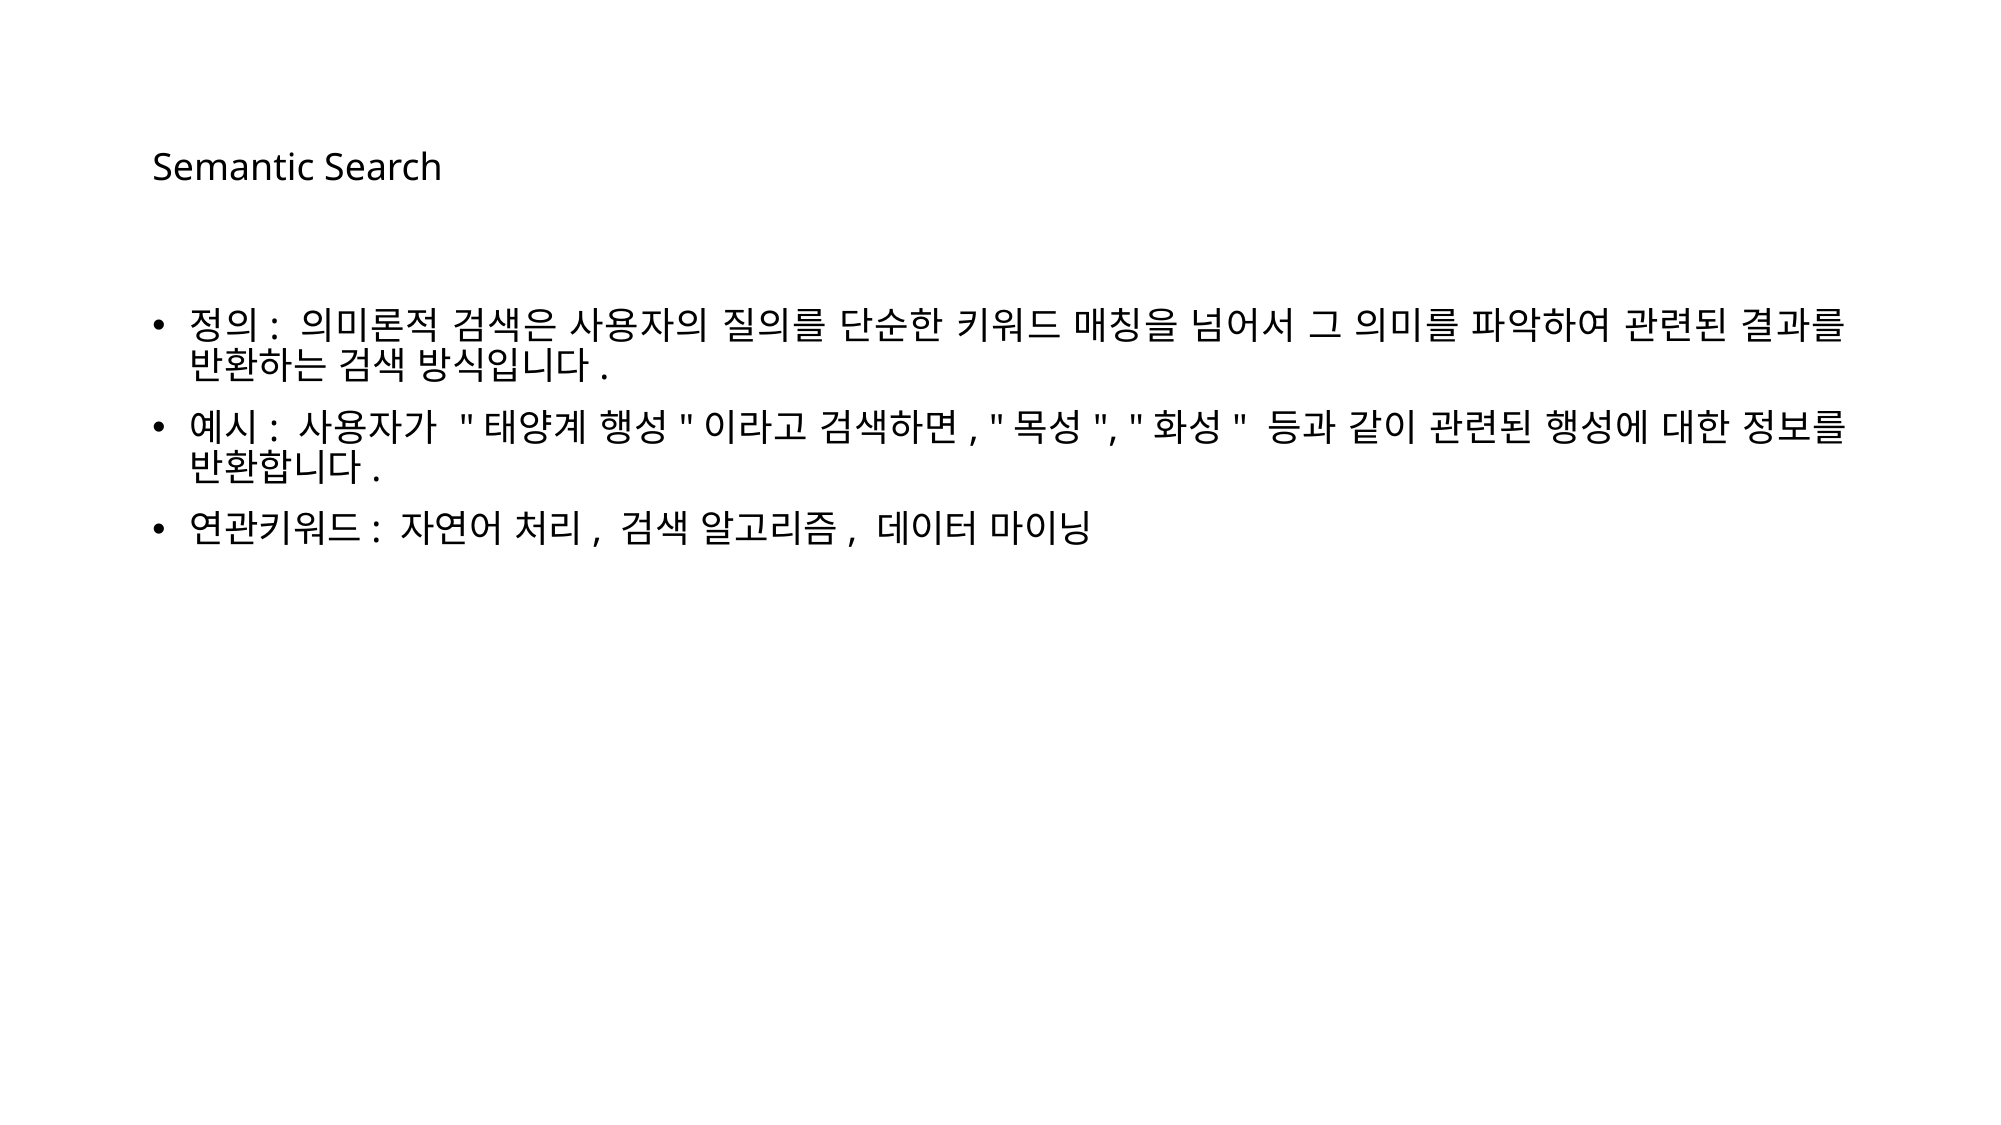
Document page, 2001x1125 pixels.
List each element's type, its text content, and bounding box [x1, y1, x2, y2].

title Semantic Search [137, 59, 1863, 278]
list 정의: 의미론적 검색은 사용자의 질의를 단순한 키워드 매칭을 넘어서 그 의미를 파악하여 관련된 결과를 반환하는 검색 방식입니다. 예시: 사용자가 "태양계 행성"이라고 검색하면, "목성", "화성" 등과 같이 관련된 행성에 대한 정보를 반환합니다. 연관키워드: 자연어 처리, 검색 알고리즘, 데이터 마이닝 [137, 299, 1863, 1014]
